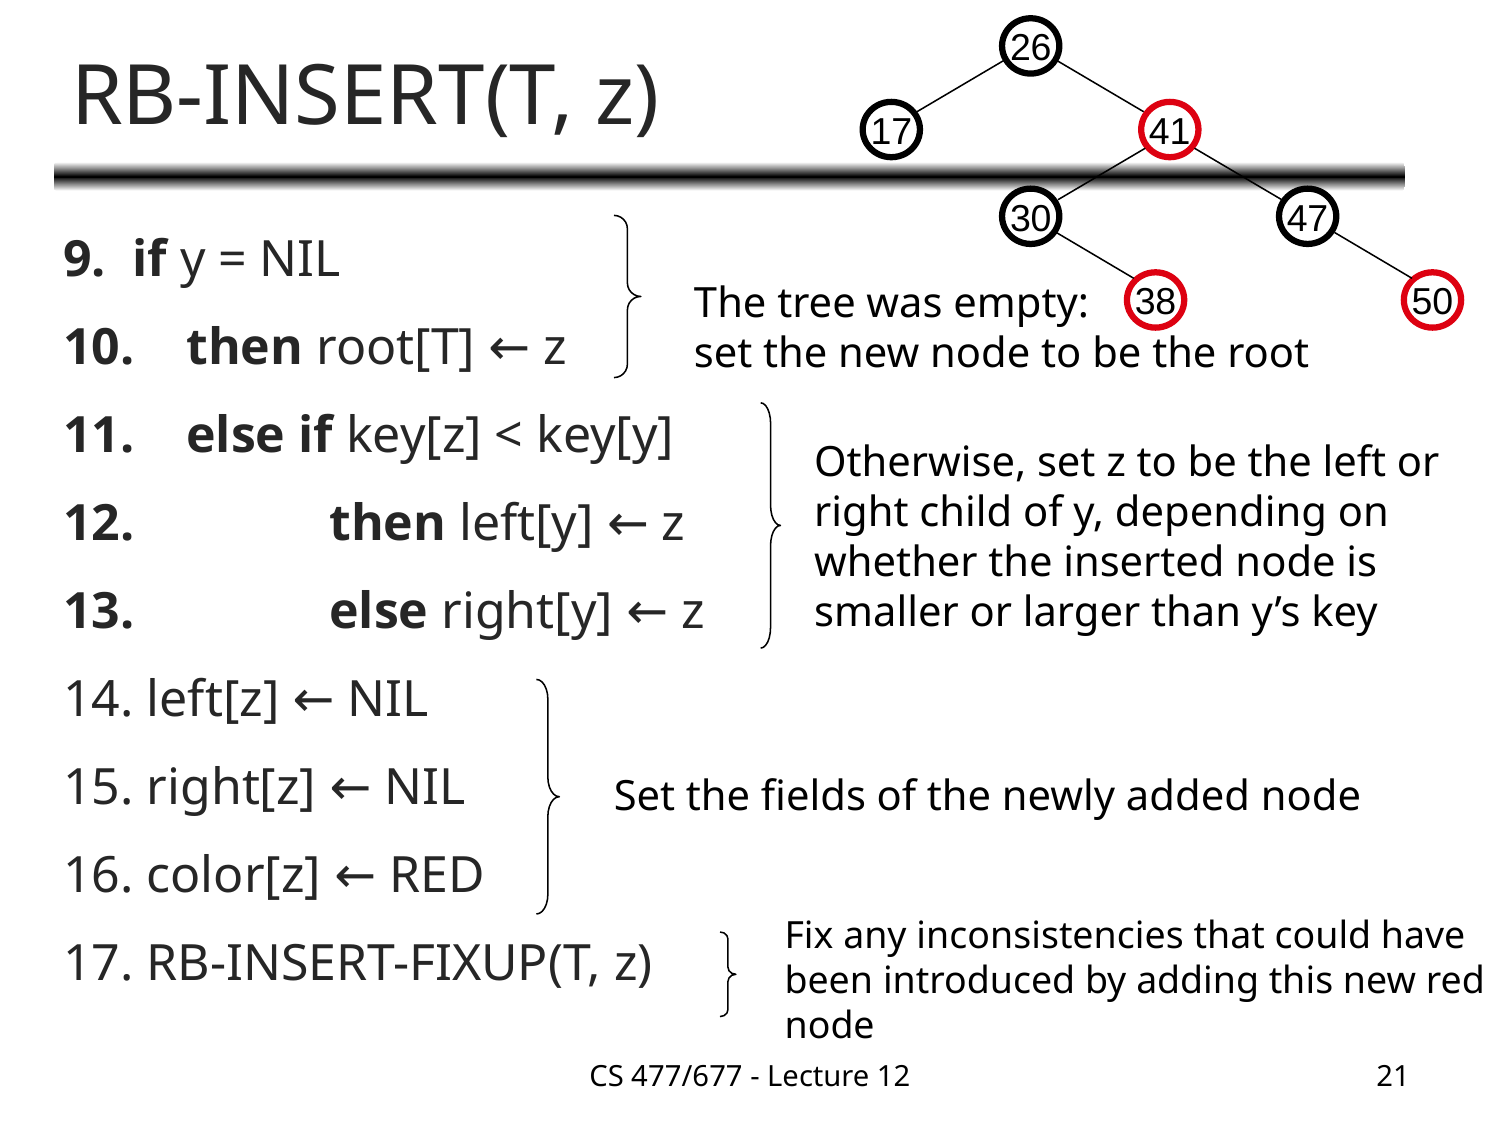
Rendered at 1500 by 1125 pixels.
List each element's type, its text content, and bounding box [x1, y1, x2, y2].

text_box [719, 903, 1500, 1056]
footer CS 477/677 - Lecture 12 [512, 1049, 988, 1103]
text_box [760, 402, 1457, 649]
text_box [536, 679, 1400, 915]
title RB-INSERT(T, z) [55, 16, 863, 166]
slide_number 21 [1074, 1064, 1426, 1103]
list if y = NIL then root[T] ← z else if key[z] < key[y] then left[y] ← z else right[y] ← z left[z] ← NIL right[z] ← NIL color[z] ← RED RB-INSERT-FIXUP(T, z) [47, 200, 838, 1035]
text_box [613, 215, 1343, 386]
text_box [862, 17, 1462, 328]
